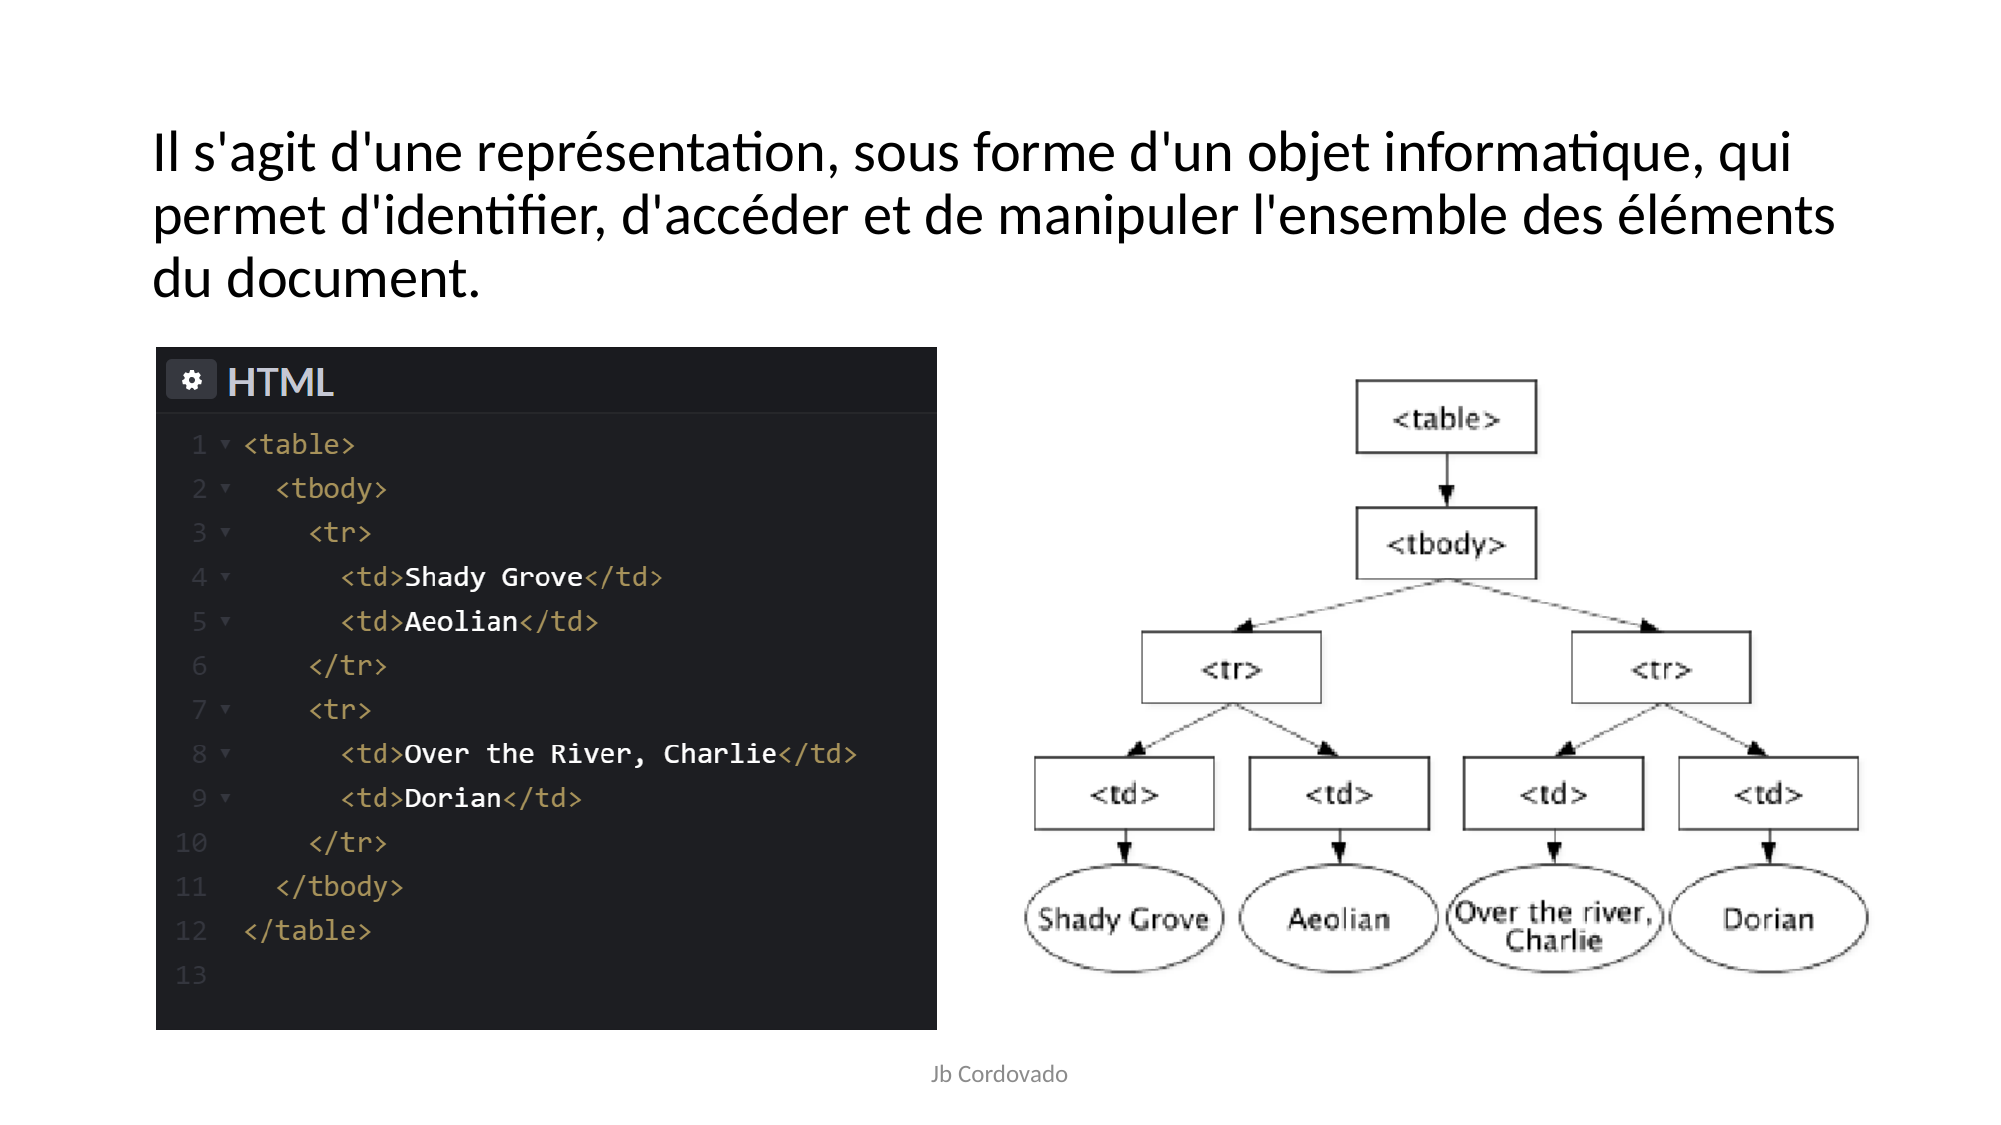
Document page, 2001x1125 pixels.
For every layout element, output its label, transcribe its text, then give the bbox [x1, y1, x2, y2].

footer Jb Cordovado [662, 1042, 1338, 1103]
list Il s'agit d'une représentation, sous forme d'un objet informatique, qui permet d'identifier, d'accéder et de manipuler l'ensemble des éléments du document. [137, 114, 1863, 1014]
picture [156, 347, 937, 1030]
picture [971, 347, 1969, 1030]
